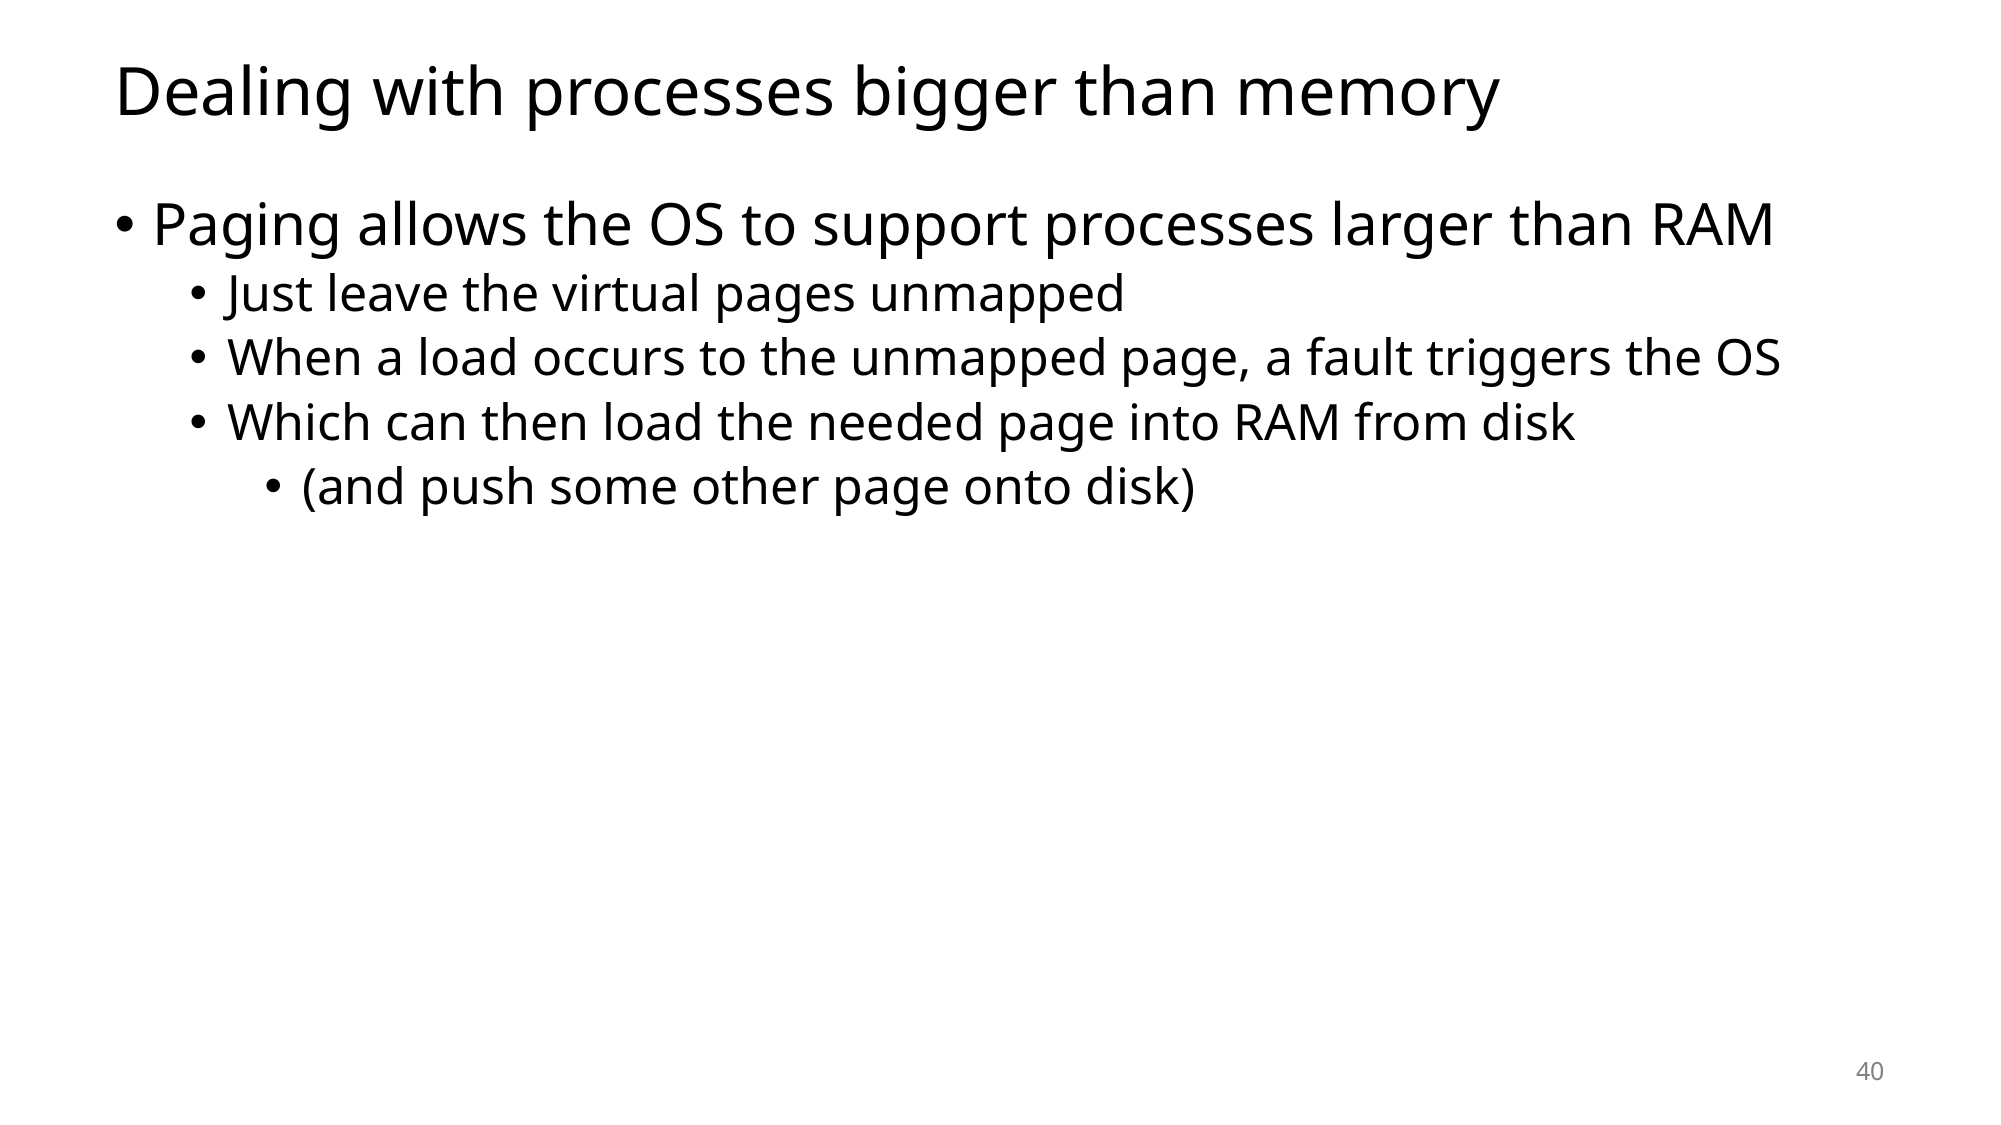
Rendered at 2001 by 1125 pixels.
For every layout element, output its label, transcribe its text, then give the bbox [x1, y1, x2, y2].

title Dealing with processes bigger than memory [99, 37, 1900, 150]
slide_number 40 [1749, 1042, 1900, 1103]
list Paging allows the OS to support processes larger than RAM Just leave the virtual pages unmapped When a load occurs to the unmapped page, a fault triggers the OS Which can then load the needed page into RAM from disk (and push some other page onto disk) [99, 187, 1900, 1013]
